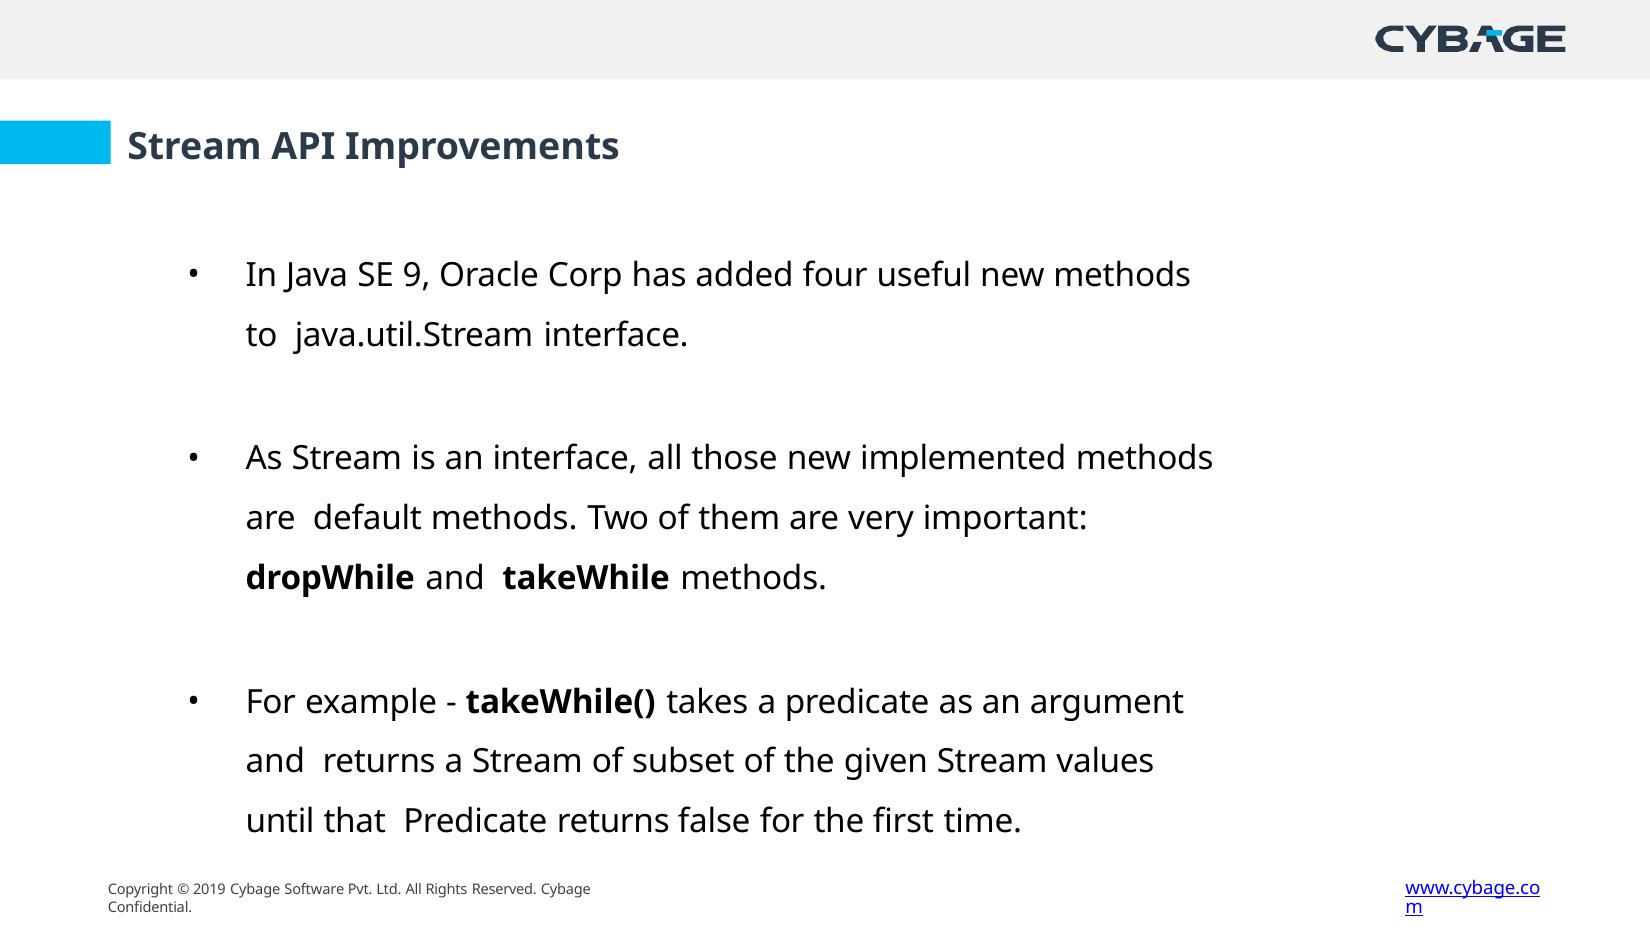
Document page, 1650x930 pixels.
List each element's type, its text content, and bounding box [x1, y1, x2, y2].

text_box www.cybage.com [1403, 872, 1551, 902]
title Stream API Improvements [125, 120, 634, 278]
footer Copyright © 2019 Cybage Software Pvt. Ltd. All Rights Reserved. Cybage Confidential. [105, 877, 629, 930]
text_box In Java SE 9, Oracle Corp has added four useful new methods to java.util.Stream interface. As Stream is an interface, all those new implemented methods are default methods. Two of them are very important: dropWhile and takeWhile methods. For example - takeWhile() takes a predicate as an argument and returns a Stream of subset of the given Stream values until that Predicate returns false for the first time. [185, 230, 1235, 840]
